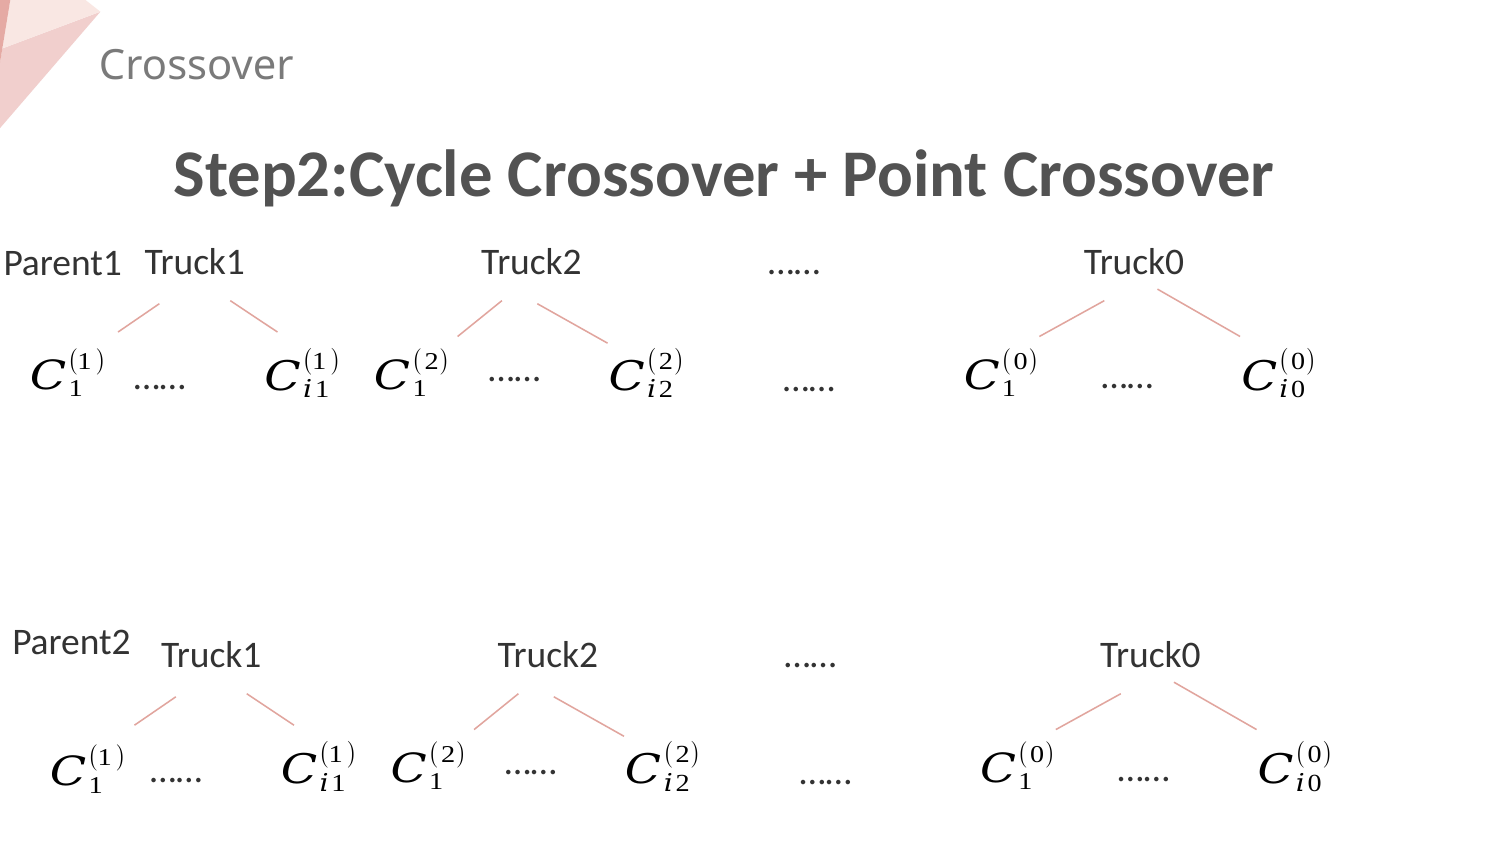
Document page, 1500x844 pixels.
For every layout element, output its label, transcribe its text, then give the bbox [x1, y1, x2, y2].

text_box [246, 693, 295, 726]
text_box …… [135, 737, 247, 798]
text_box Truck1 [146, 622, 322, 683]
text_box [473, 693, 519, 730]
text_box …… [489, 729, 602, 790]
text_box …… [768, 346, 880, 407]
text_box …… [1086, 343, 1198, 404]
text_box Parent2 [0, 609, 184, 670]
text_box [1055, 693, 1122, 730]
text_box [1039, 300, 1105, 337]
text_box Parent1 [0, 230, 175, 291]
text_box Truck2 …… [466, 229, 1068, 290]
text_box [457, 300, 503, 337]
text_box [229, 300, 278, 333]
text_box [1173, 682, 1257, 730]
text_box …… [1103, 736, 1215, 797]
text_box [553, 696, 625, 737]
text_box Truck1 [129, 229, 305, 290]
text_box …… [119, 344, 231, 405]
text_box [0, 0, 101, 131]
text_box Truck0 [1085, 622, 1263, 683]
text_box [117, 303, 160, 333]
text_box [134, 696, 177, 726]
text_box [537, 303, 608, 344]
text_box Truck0 [1068, 229, 1247, 290]
text_box …… [784, 739, 896, 800]
text_box Step2:Cycle Crossover + Point Crossover [122, 122, 1328, 218]
text_box Crossover [104, 30, 309, 95]
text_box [1157, 289, 1241, 337]
text_box …… [473, 336, 585, 397]
text_box Truck2 …… [483, 622, 1085, 683]
